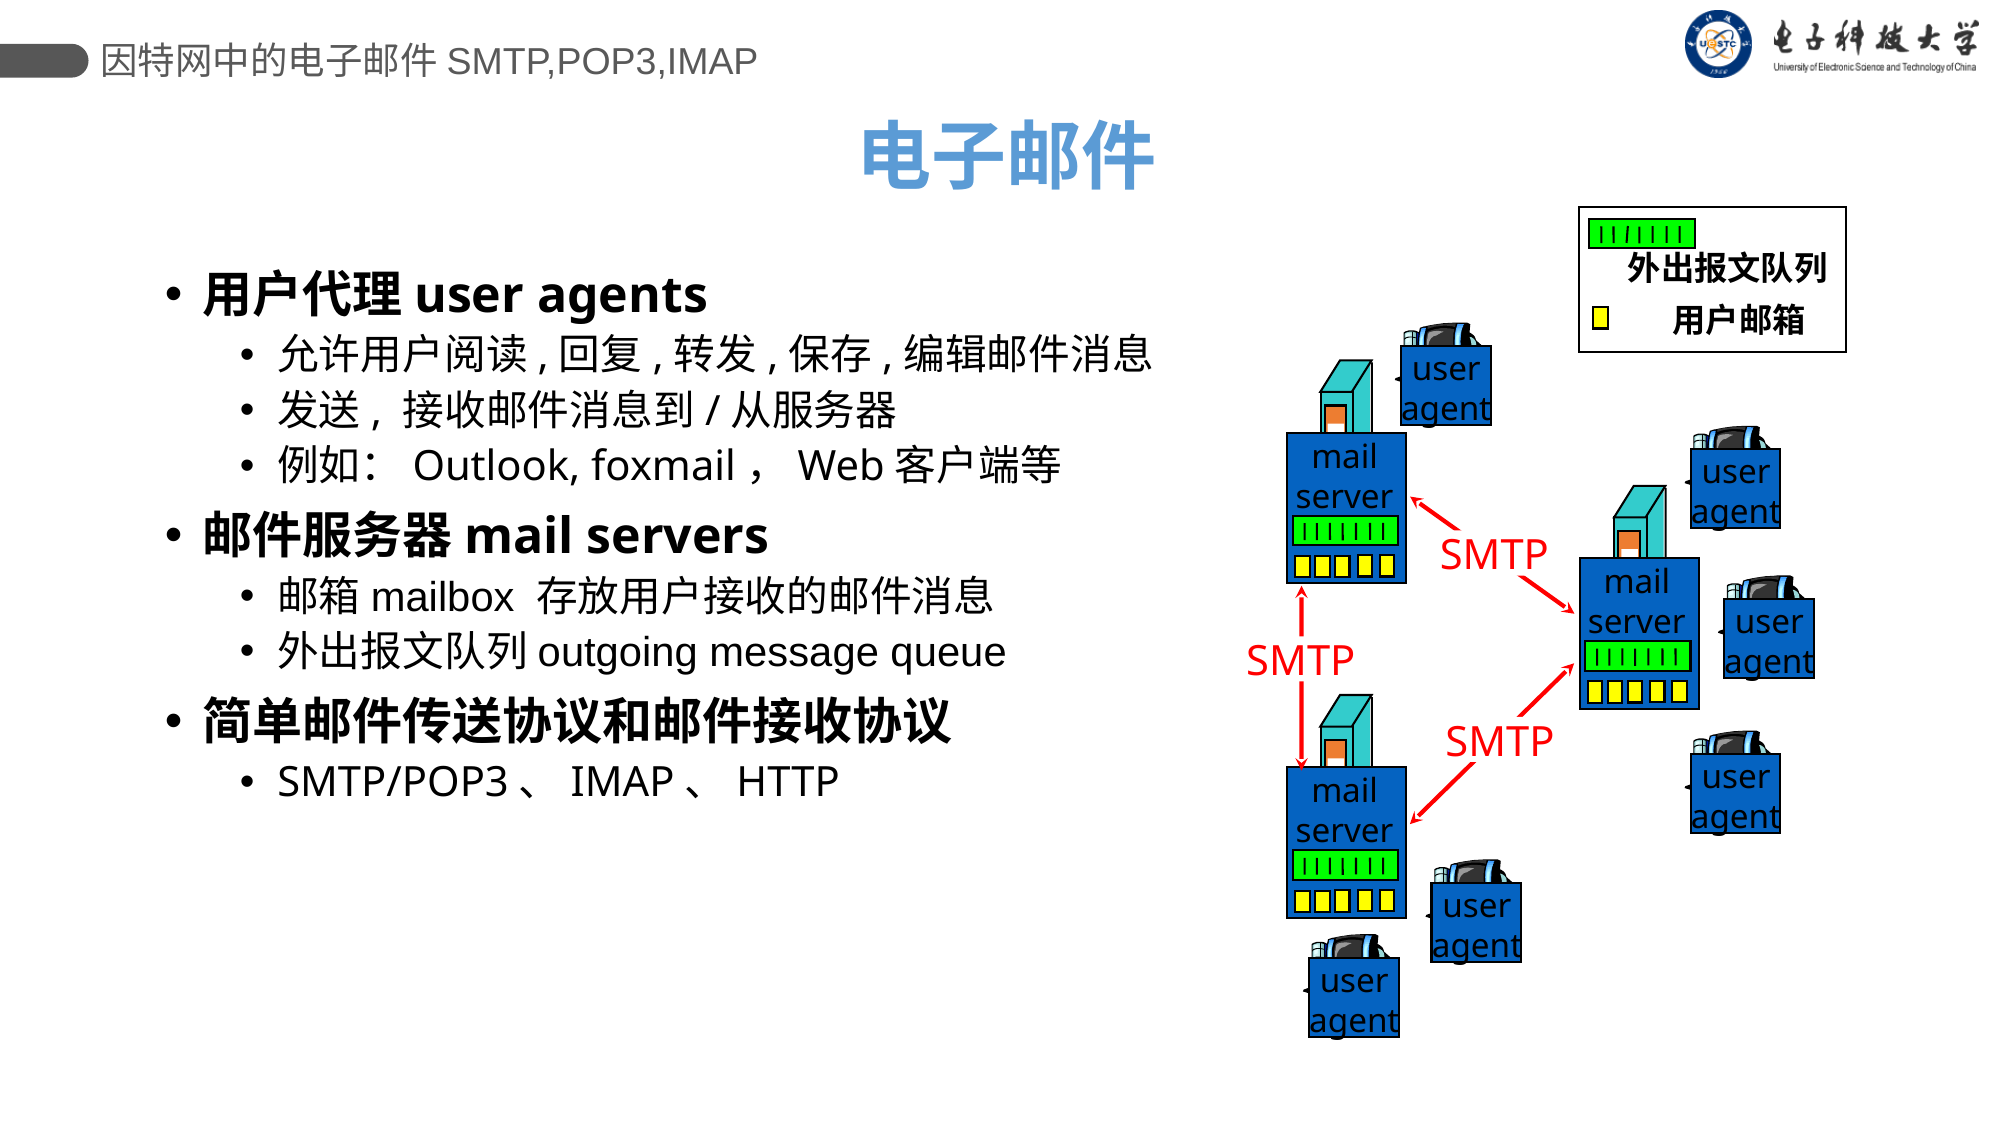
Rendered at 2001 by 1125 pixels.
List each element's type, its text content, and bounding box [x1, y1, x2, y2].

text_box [1613, 485, 1666, 552]
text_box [1589, 199, 1844, 348]
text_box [1384, 321, 1508, 437]
text_box [1295, 585, 1308, 599]
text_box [1279, 360, 1410, 584]
text_box [1560, 601, 1572, 614]
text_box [1292, 933, 1417, 1048]
text_box 因特网中的电子邮件SMTP,POP3,IMAP [100, 28, 807, 91]
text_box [1674, 424, 1798, 540]
text_box [1561, 663, 1572, 677]
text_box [1572, 552, 1702, 709]
list 用户代理user agents 允许用户阅读,回复,转发,保存,编辑邮件消息 发送, 接收邮件消息到/从服务器 例如：Outlook, foxmail，Web客户端等 邮件服务器mail servers 邮箱mailbox 存放用户接收的邮件消息 外出报文队列outgoing message queue 简单邮件传送协议和邮件接收协议 SMTP/POP3、IMAP、HTTP [150, 262, 1229, 666]
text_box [1228, 626, 1374, 692]
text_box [1415, 858, 1539, 973]
text_box [1410, 496, 1424, 509]
title 电子邮件 [841, 111, 1232, 263]
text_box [1427, 706, 1573, 773]
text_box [1674, 729, 1798, 845]
picture [1685, 10, 1979, 78]
text_box [1410, 811, 1424, 825]
text_box [1578, 207, 1846, 353]
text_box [1421, 520, 1568, 586]
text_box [1279, 695, 1410, 918]
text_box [1707, 574, 1832, 689]
